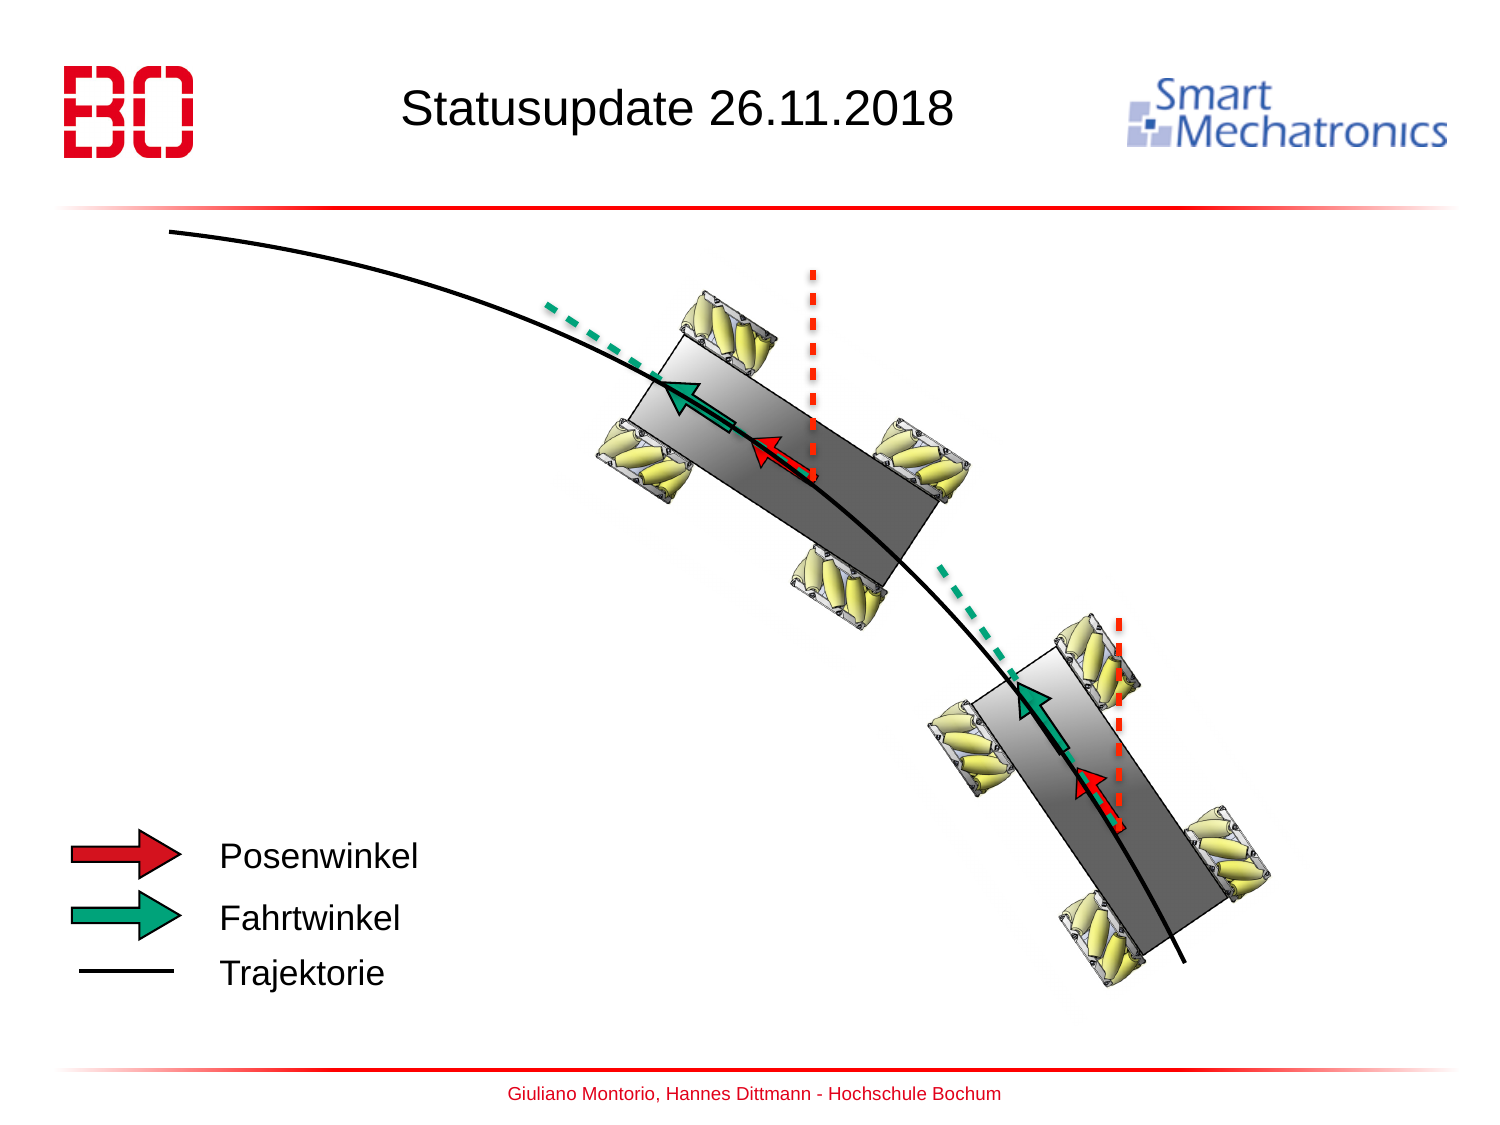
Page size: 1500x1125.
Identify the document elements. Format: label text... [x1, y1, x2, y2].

picture [1153, 78, 1447, 147]
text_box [71, 825, 577, 1000]
title Statusupdate 26.11.2018 [203, 30, 1153, 182]
picture [53, 1068, 1461, 1072]
picture [64, 66, 193, 158]
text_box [168, 231, 1328, 1053]
picture [53, 206, 1461, 210]
